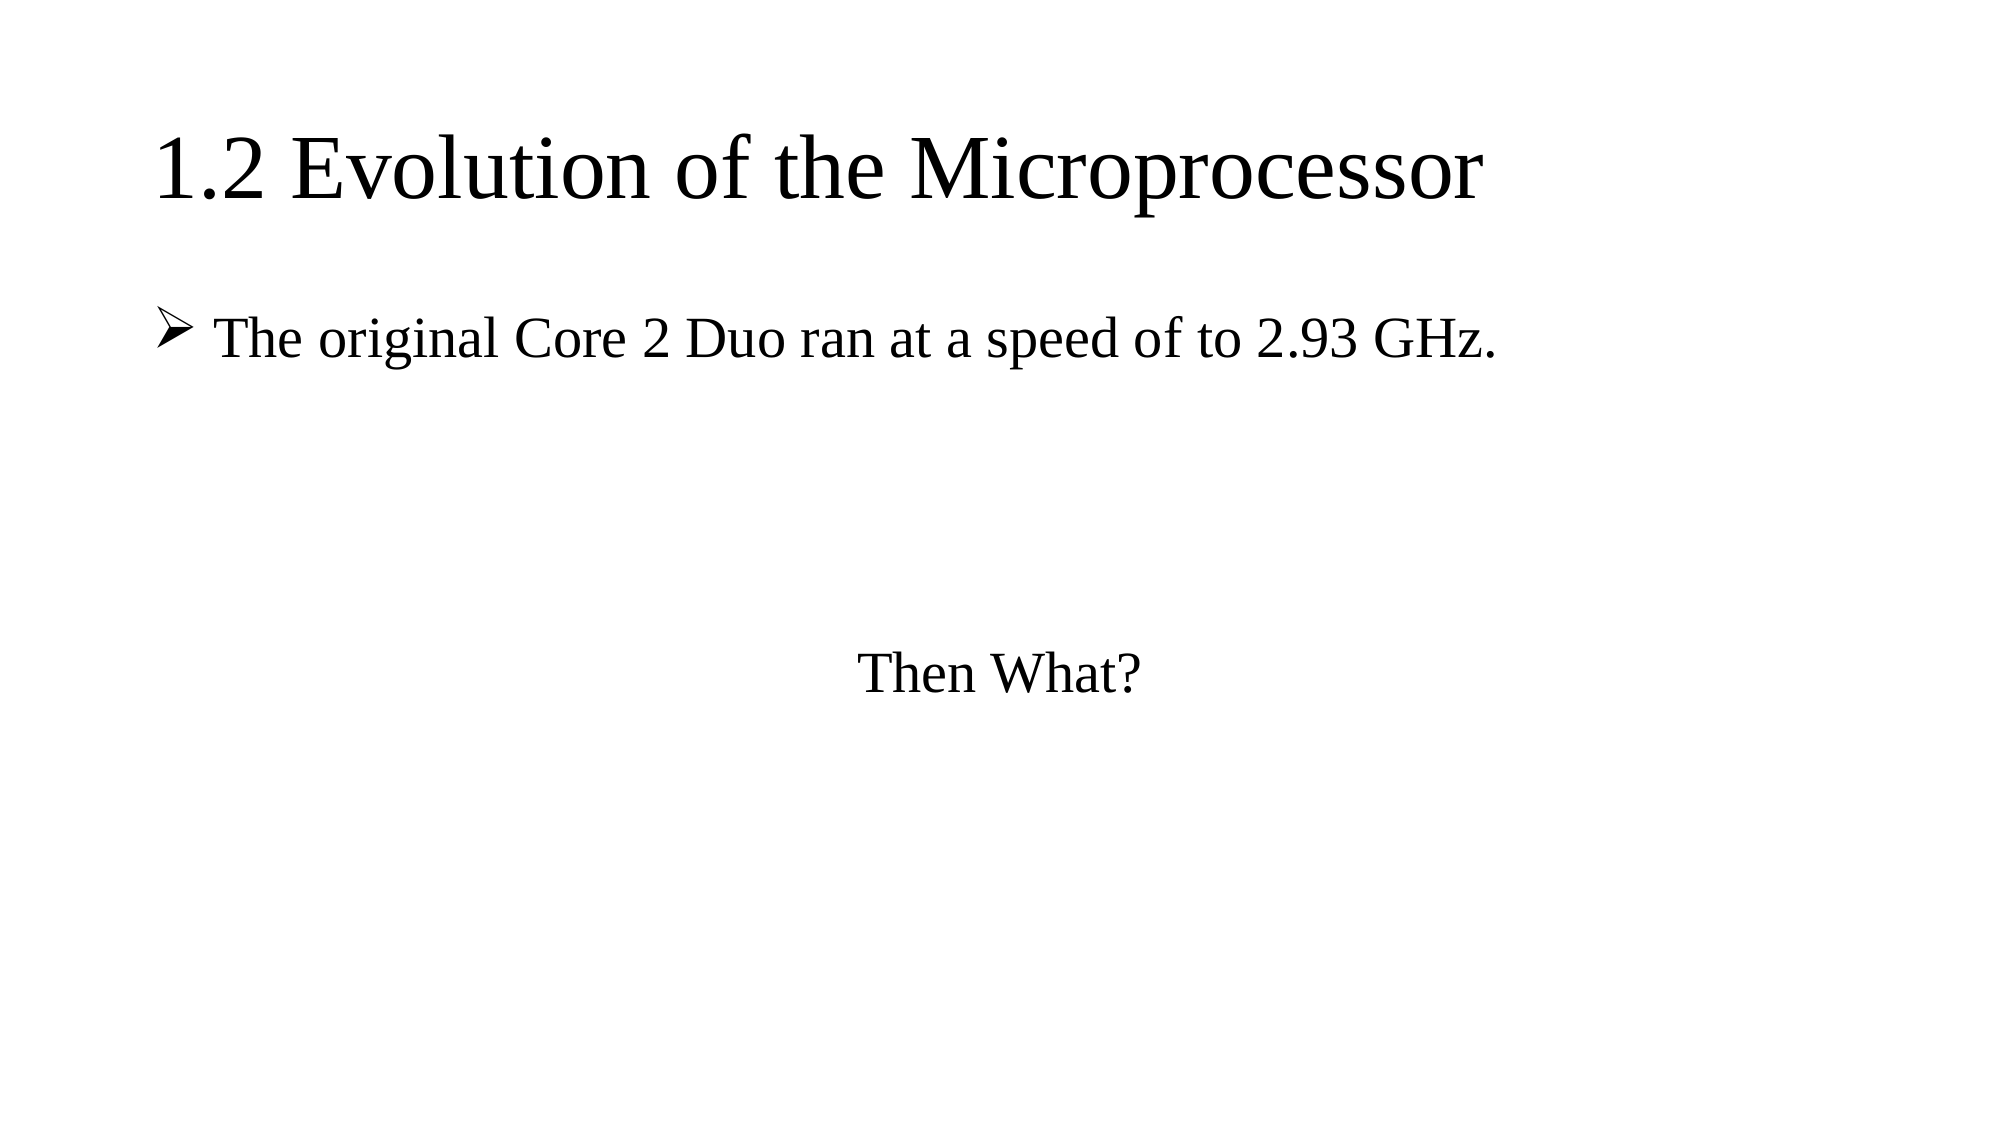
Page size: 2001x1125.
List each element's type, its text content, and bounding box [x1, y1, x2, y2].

list The original Core 2 Duo ran at a speed of to 2.93 GHz. Then What? [137, 299, 1863, 1014]
title 1.2 Evolution of the Microprocessor [137, 59, 1863, 278]
